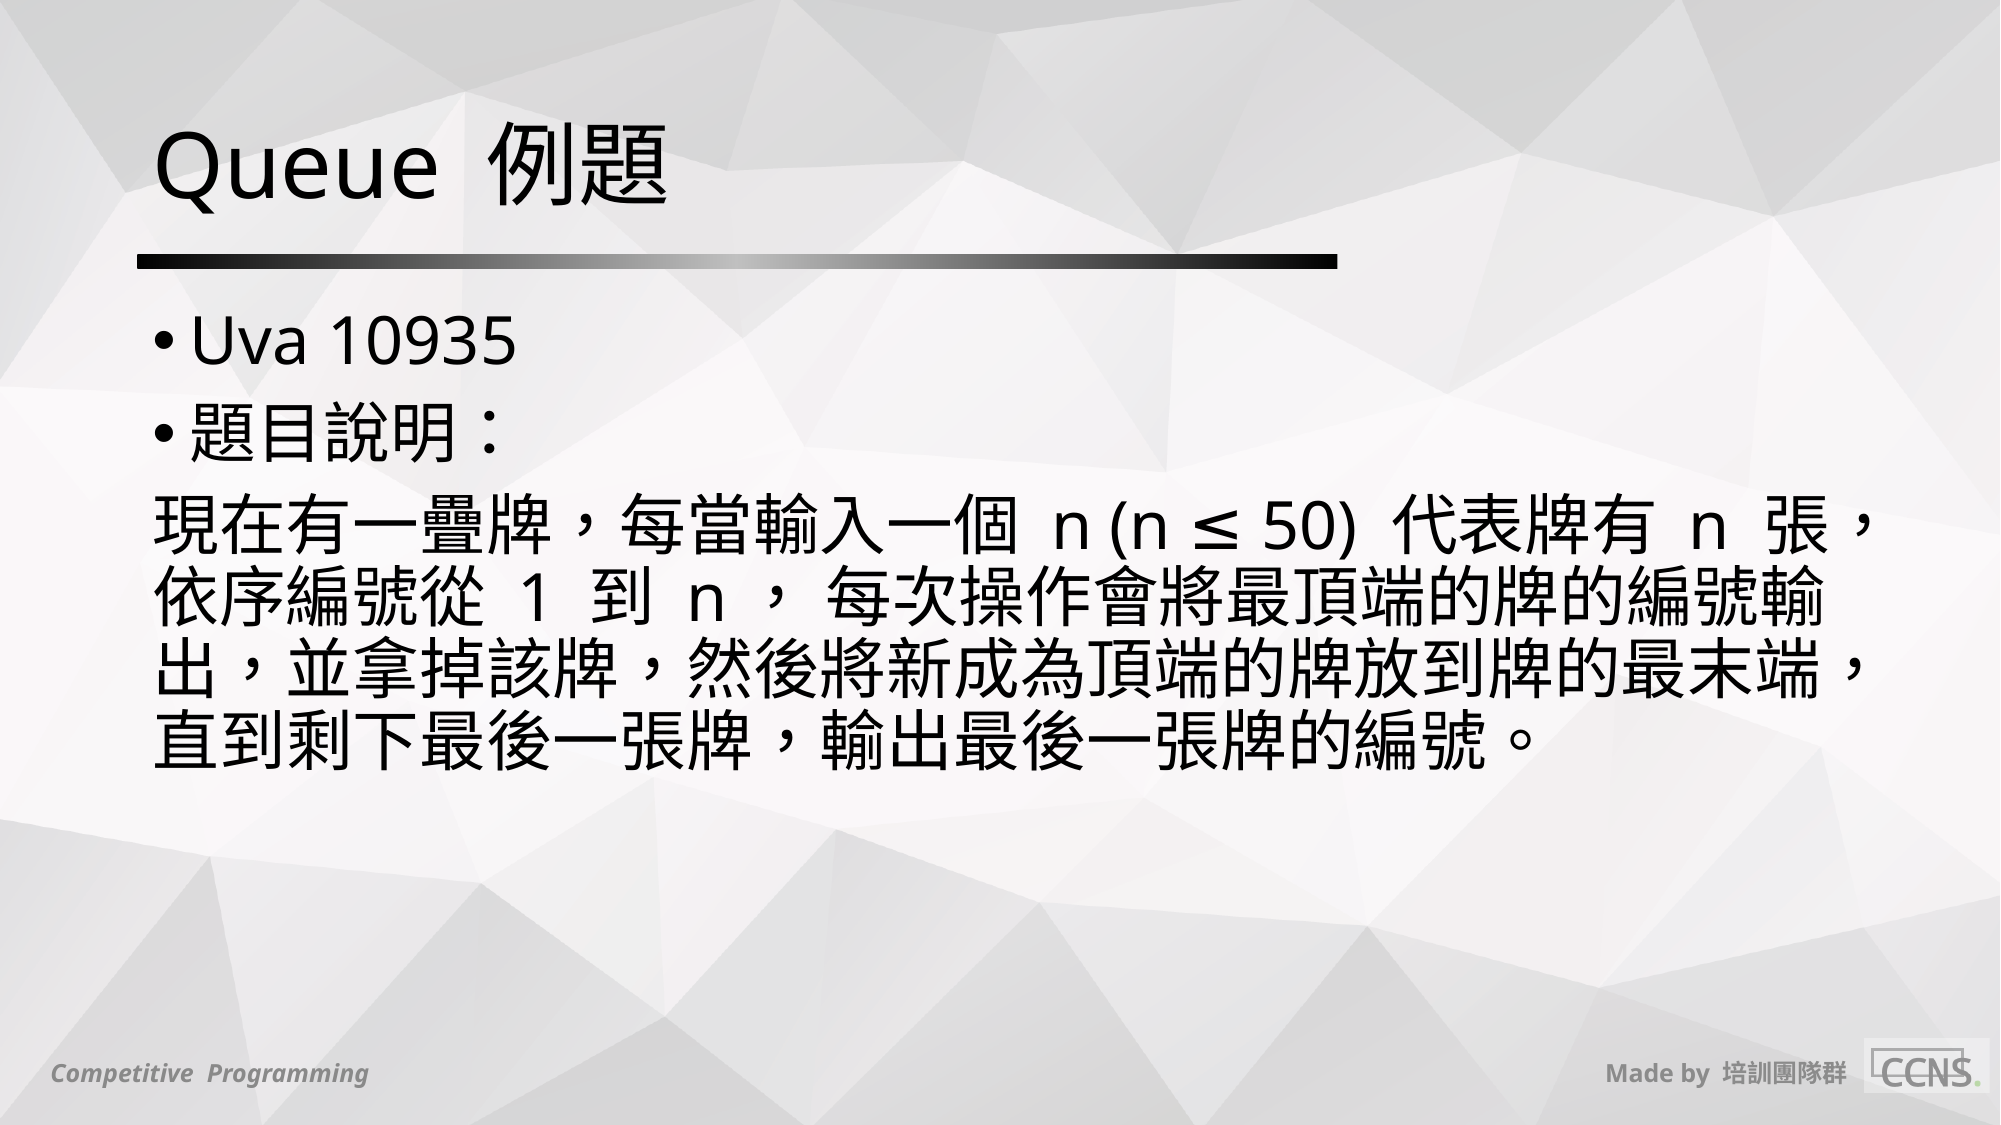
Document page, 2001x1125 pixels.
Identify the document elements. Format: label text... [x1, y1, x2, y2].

title Queue 例題 [137, 59, 1863, 278]
picture [0, 0, 2000, 1125]
list Uva 10935 題目說明： 現在有一疊牌，每當輸入一個 n (n ≤ 50) 代表牌有 n 張，依序編號從 1 到 n， 每次操作會將最頂端的牌的編號輸出，並拿掉該牌，然後將新成為頂端的牌放到牌的最末端，直到剩下最後一張牌，輸出最後一張牌的編號。 [137, 299, 1863, 1014]
